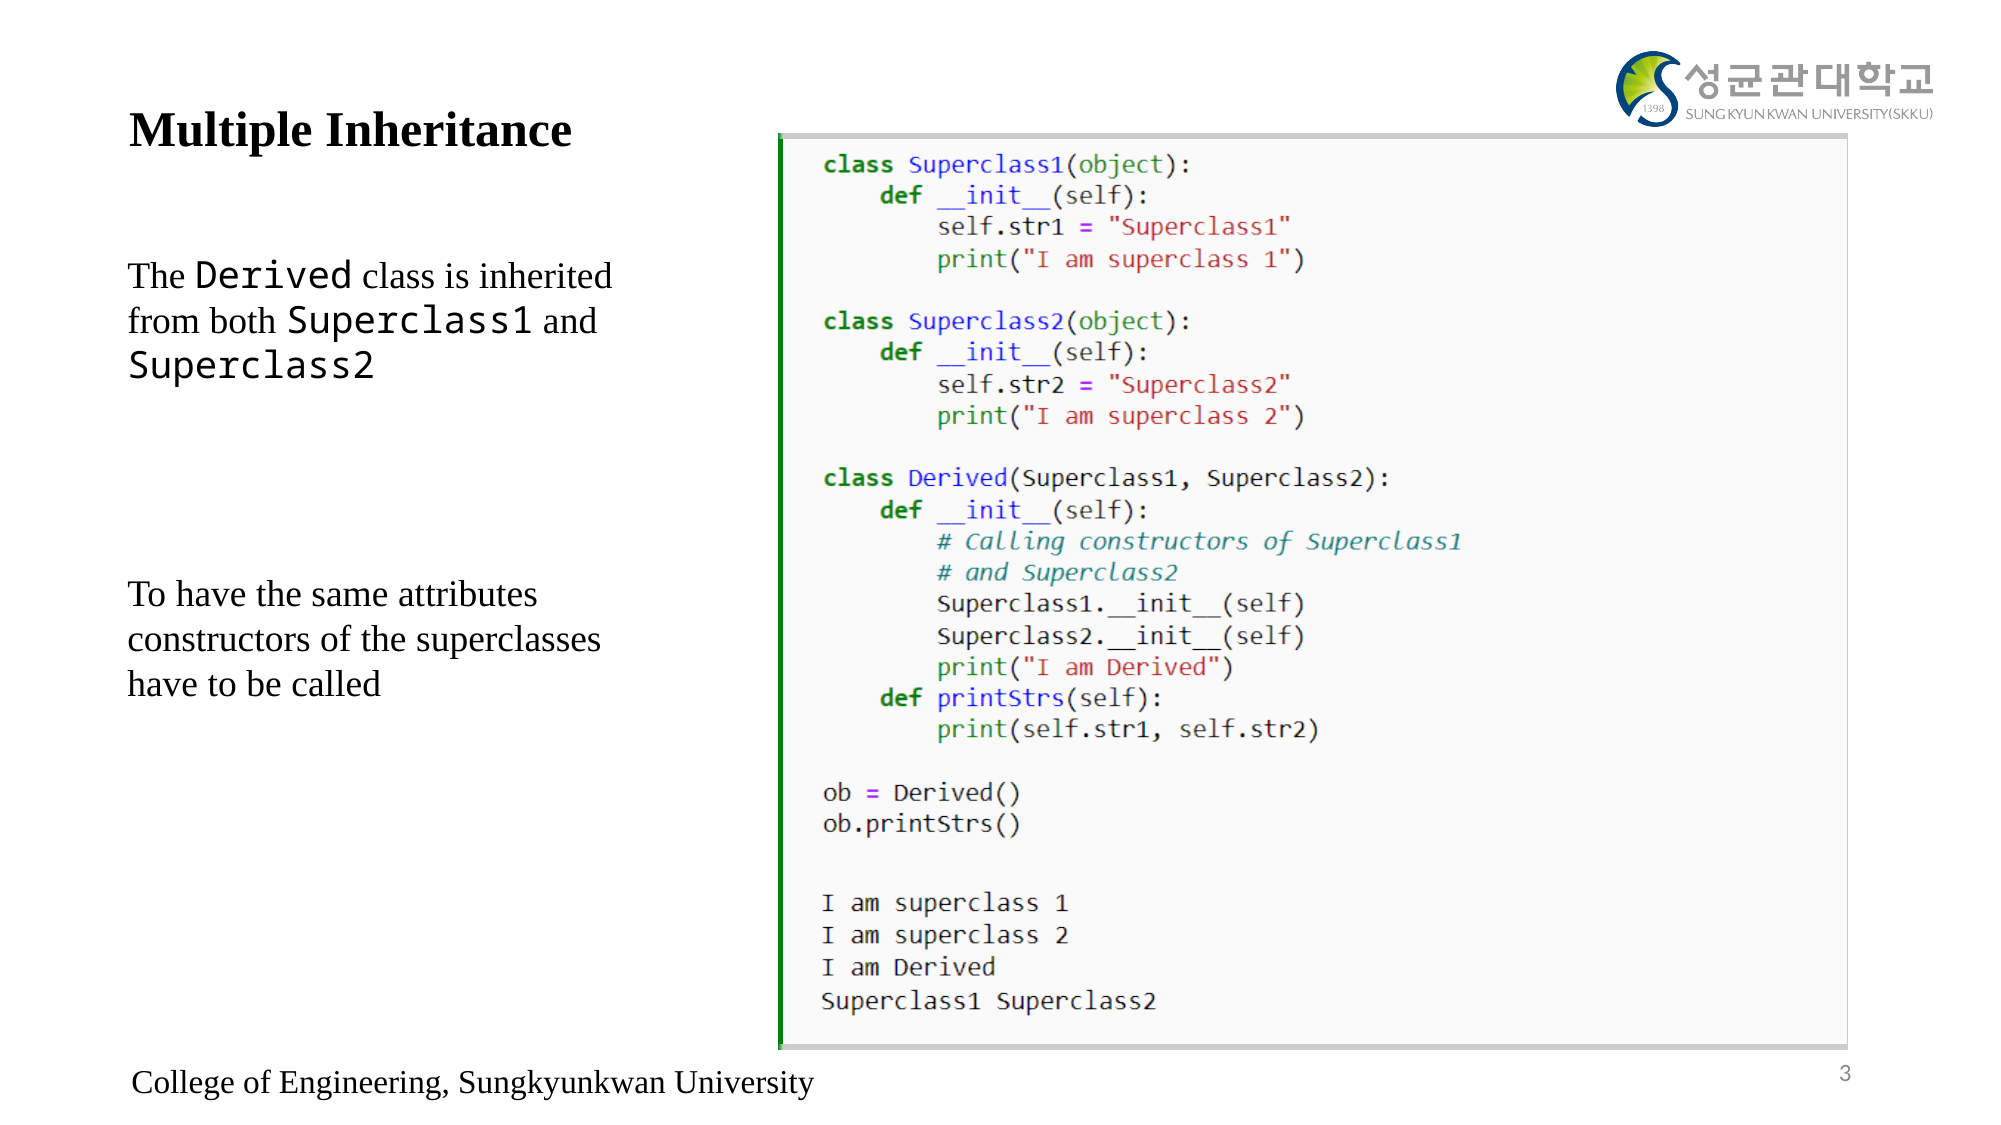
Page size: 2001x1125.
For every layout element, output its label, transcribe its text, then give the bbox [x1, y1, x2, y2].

text_box College of Engineering, Sungkyunkwan University [116, 1053, 831, 1108]
slide_number 3 [1416, 1042, 1867, 1102]
picture [774, 51, 1933, 1074]
text_box To have the same attributes constructors of the superclasses have to be called [112, 561, 683, 712]
text_box The Derived class is inherited from both Superclass1 and Superclass2 [112, 243, 683, 439]
text_box Multiple Inheritance [114, 88, 588, 164]
